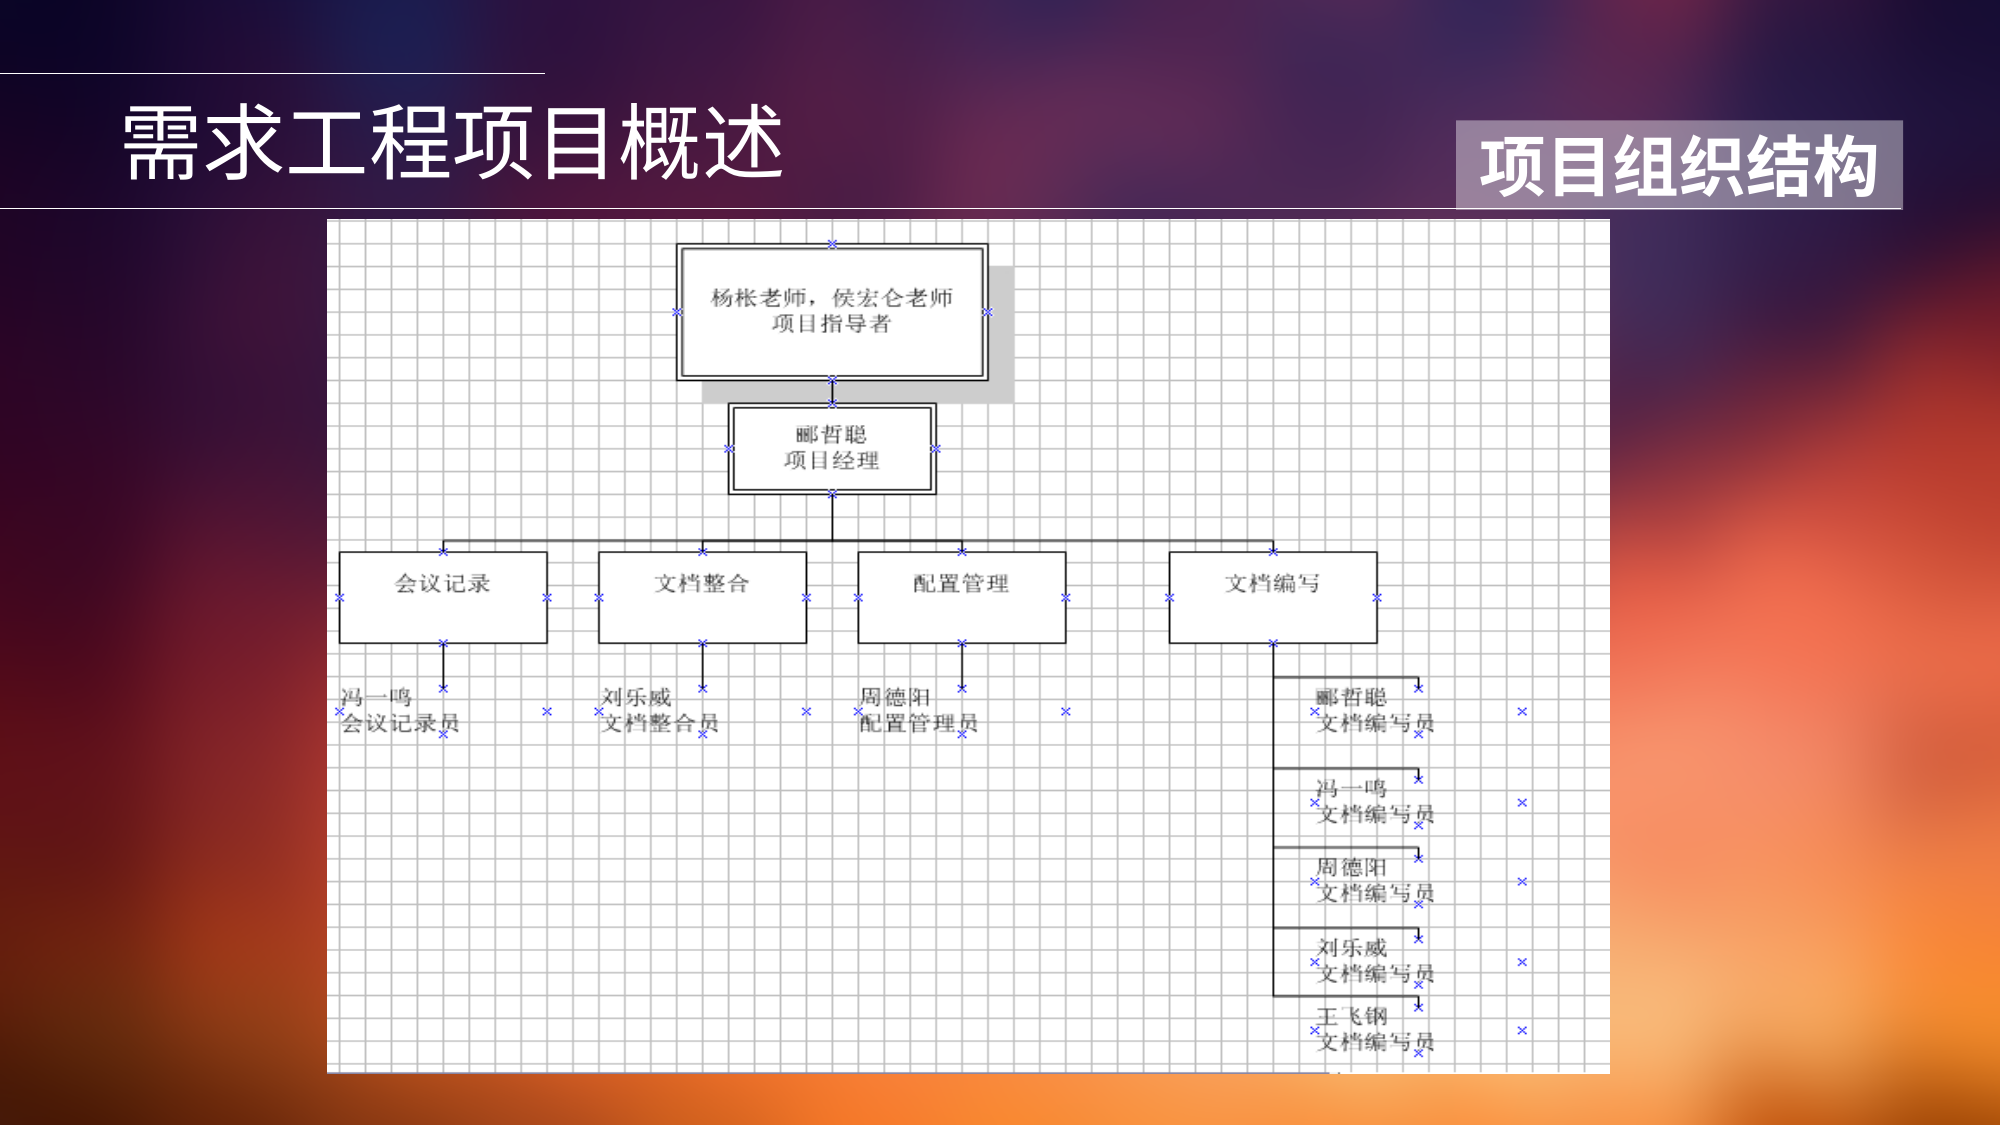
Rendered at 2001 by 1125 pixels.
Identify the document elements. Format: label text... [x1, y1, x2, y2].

text_box 项目组织结构 [1455, 119, 1904, 211]
picture [0, 0, 2000, 1125]
text_box 需求工程项目概述 [104, 82, 801, 198]
